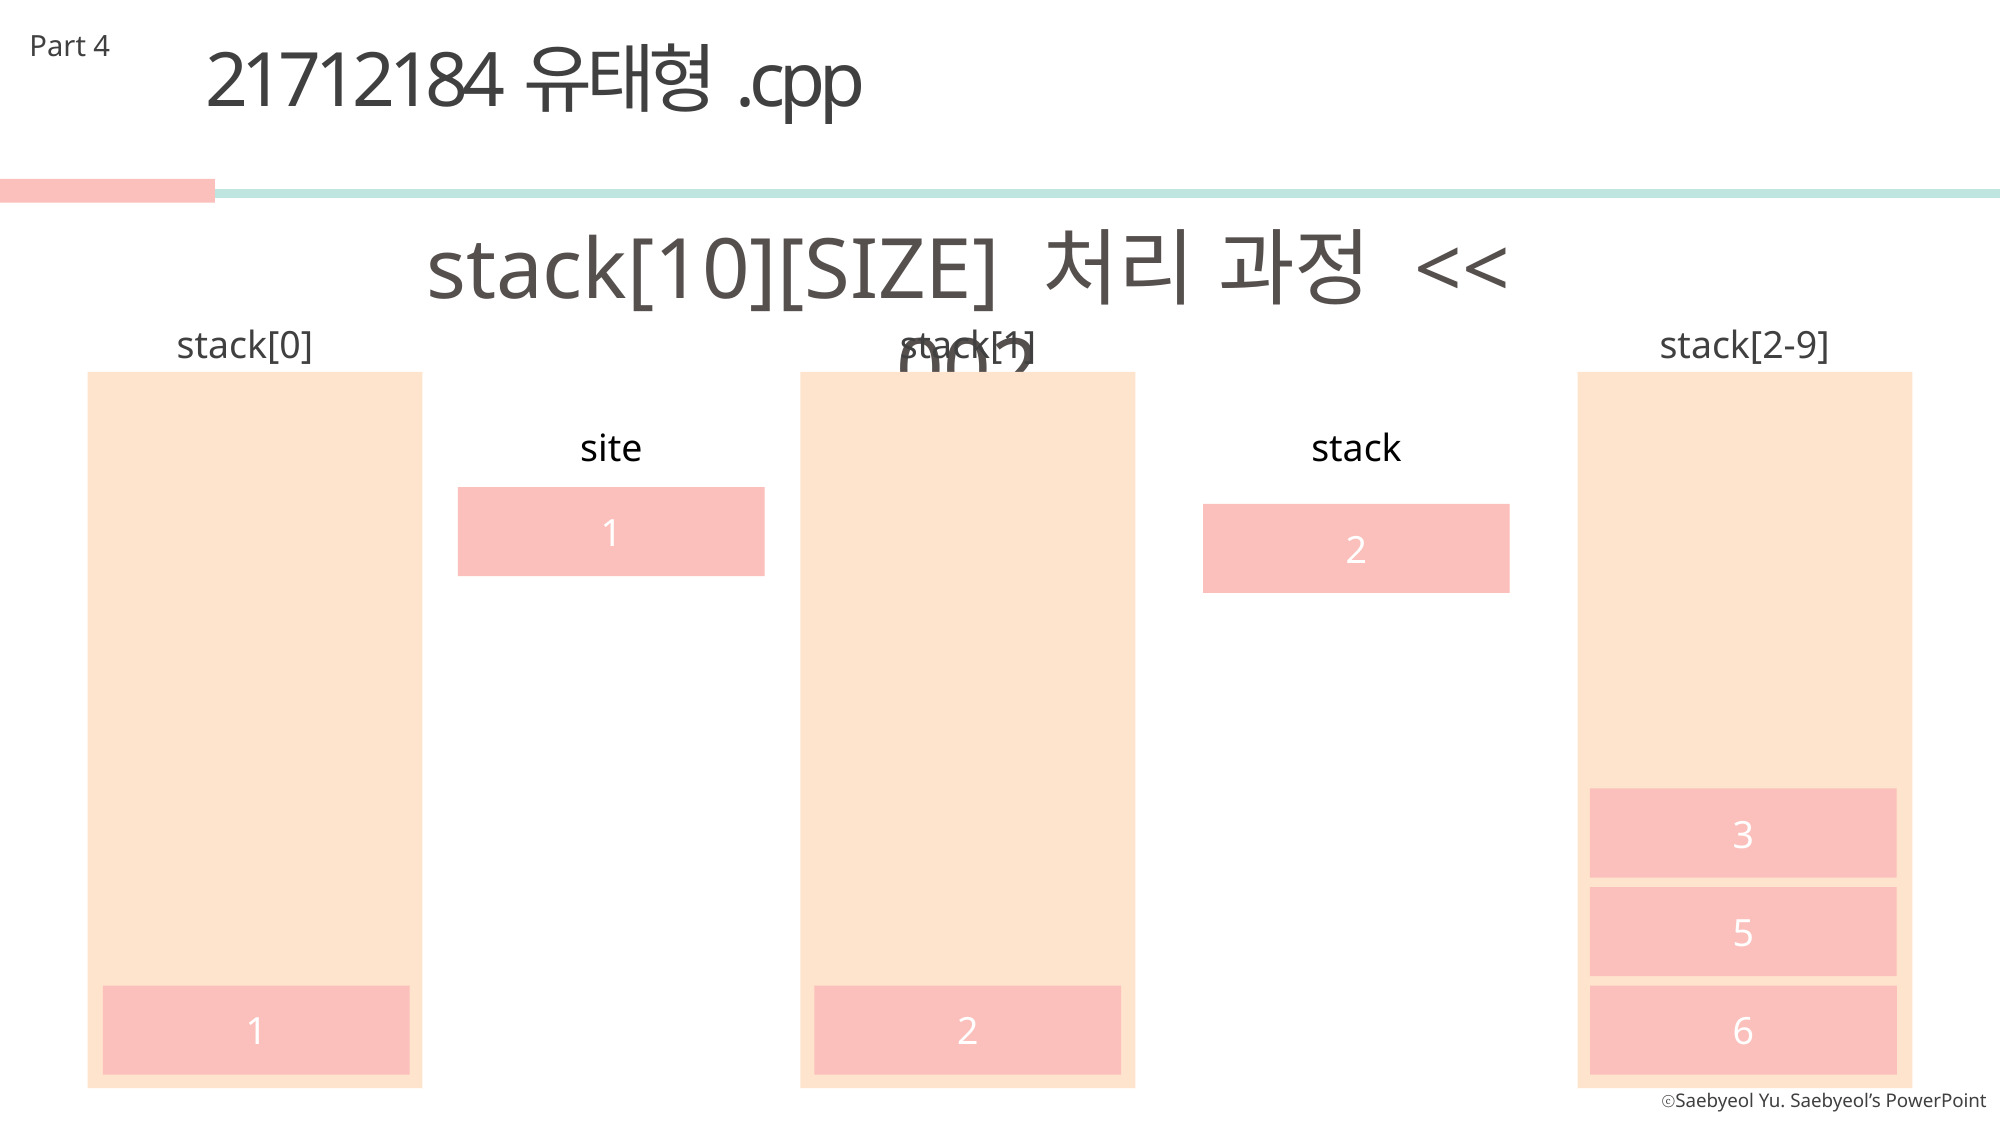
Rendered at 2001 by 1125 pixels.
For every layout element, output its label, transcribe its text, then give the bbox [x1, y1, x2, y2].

text_box 2 [1202, 503, 1511, 594]
text_box [86, 371, 423, 1089]
text_box 21712184유태형.cpp [190, 24, 881, 130]
text_box 1 [457, 486, 766, 577]
text_box stack[10][SIZE] 처리 과정 << 002 [340, 207, 1596, 423]
text_box site [565, 416, 658, 477]
text_box stack[0] [161, 313, 328, 374]
text_box stack[2-9] [1644, 313, 1845, 374]
text_box stack[1] [884, 313, 1051, 374]
text_box [1577, 371, 1913, 1089]
text_box 2 [813, 984, 1122, 1076]
text_box stack [1296, 416, 1417, 477]
text_box 6 [1589, 984, 1898, 1076]
text_box 1 [102, 984, 411, 1076]
text_box Part 4 [14, 20, 126, 71]
text_box 5 [1589, 886, 1898, 977]
text_box [0, 178, 216, 204]
text_box [799, 371, 1136, 1089]
text_box 3 [1589, 787, 1898, 879]
